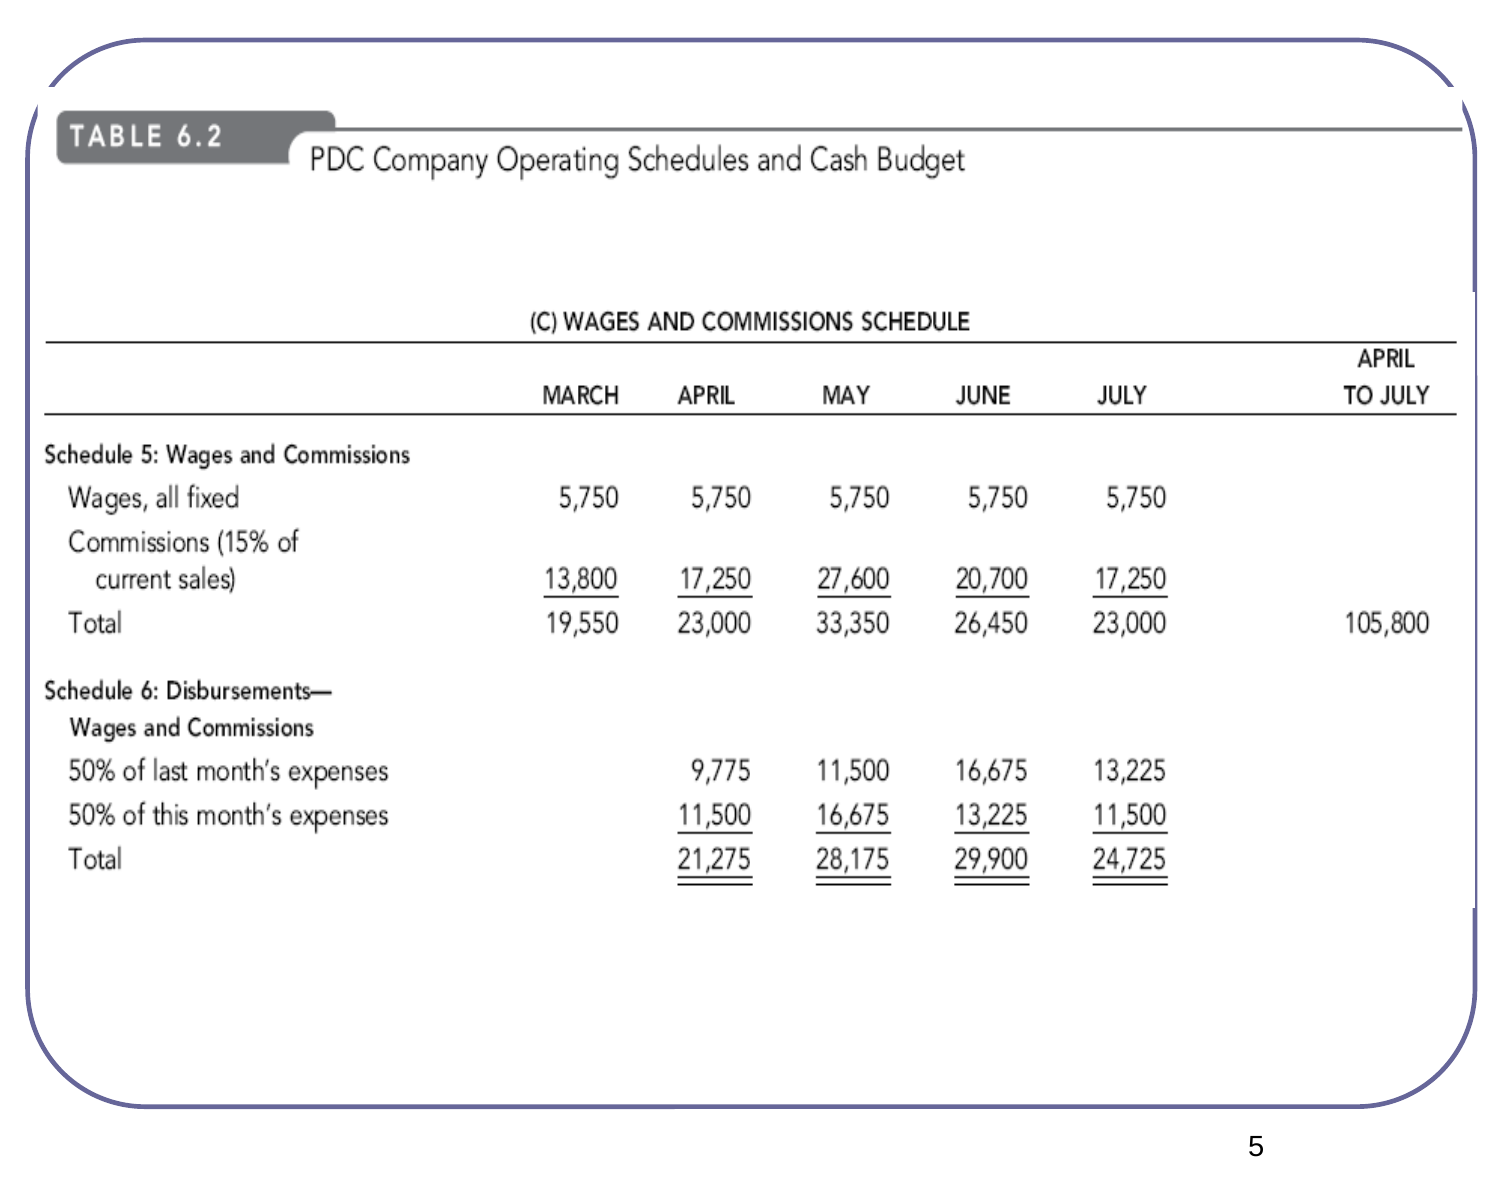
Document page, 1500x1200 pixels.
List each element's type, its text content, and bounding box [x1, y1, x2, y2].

slide_number 5 [1124, 1119, 1388, 1200]
picture [37, 87, 1463, 206]
picture [37, 292, 1476, 908]
